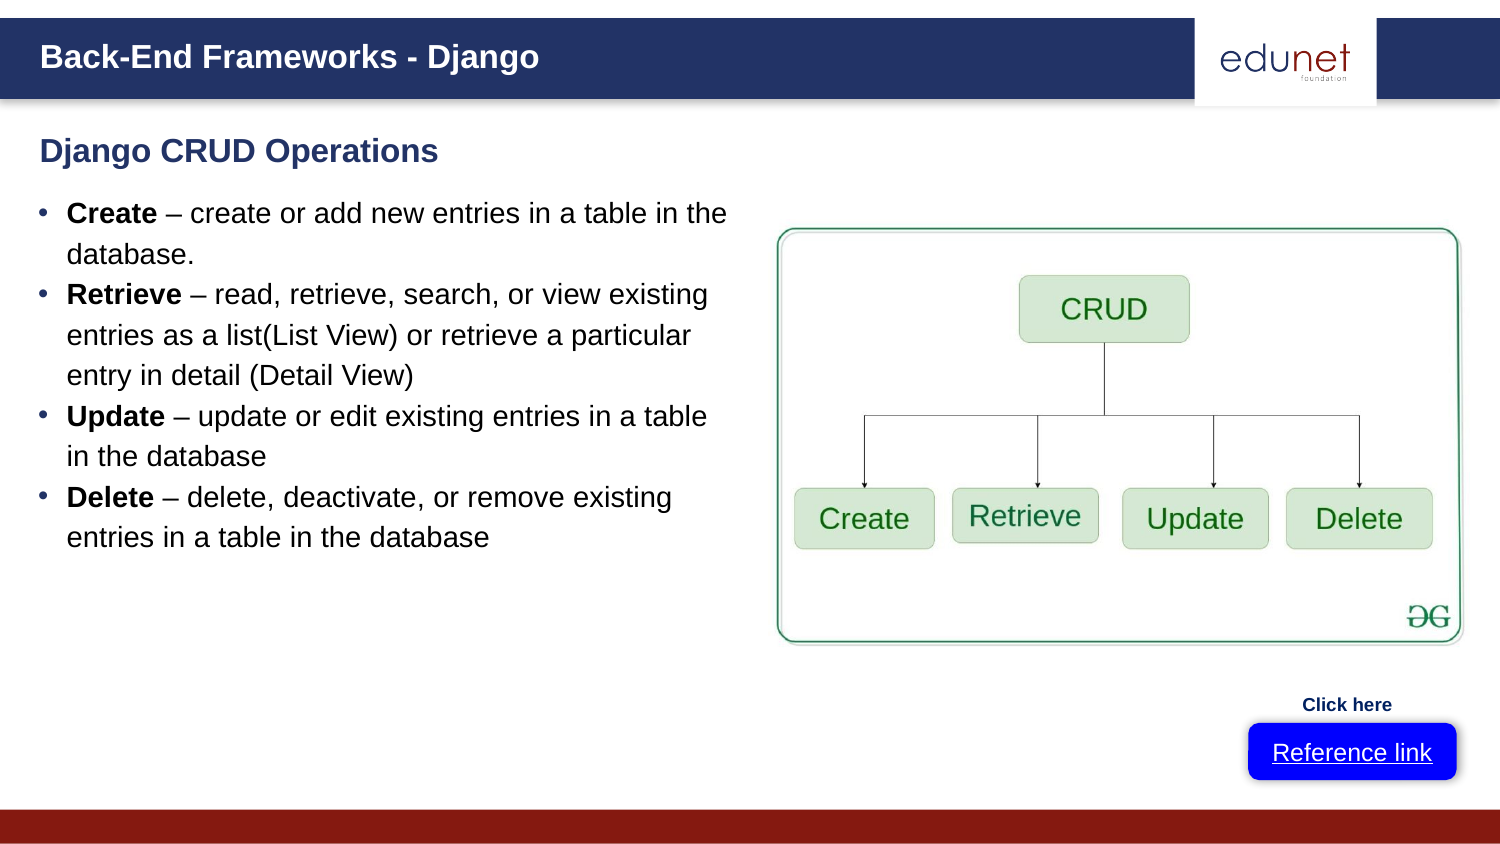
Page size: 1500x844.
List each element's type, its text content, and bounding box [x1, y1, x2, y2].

text_box Create – create or add new entries in a table in the database. Retrieve – read, retrieve, search, or view existing entries as a list(List View) or retrieve a particular entry in detail (Detail View) Update – update or edit existing entries in a table in the database Delete – delete, deactivate, or remove existing entries in a table in the database [38, 186, 739, 554]
text_box Click here [1287, 685, 1418, 723]
picture [1215, 38, 1356, 86]
title Django CRUD Operations [37, 126, 650, 270]
text_box Reference link [1248, 722, 1457, 781]
picture [768, 218, 1470, 651]
